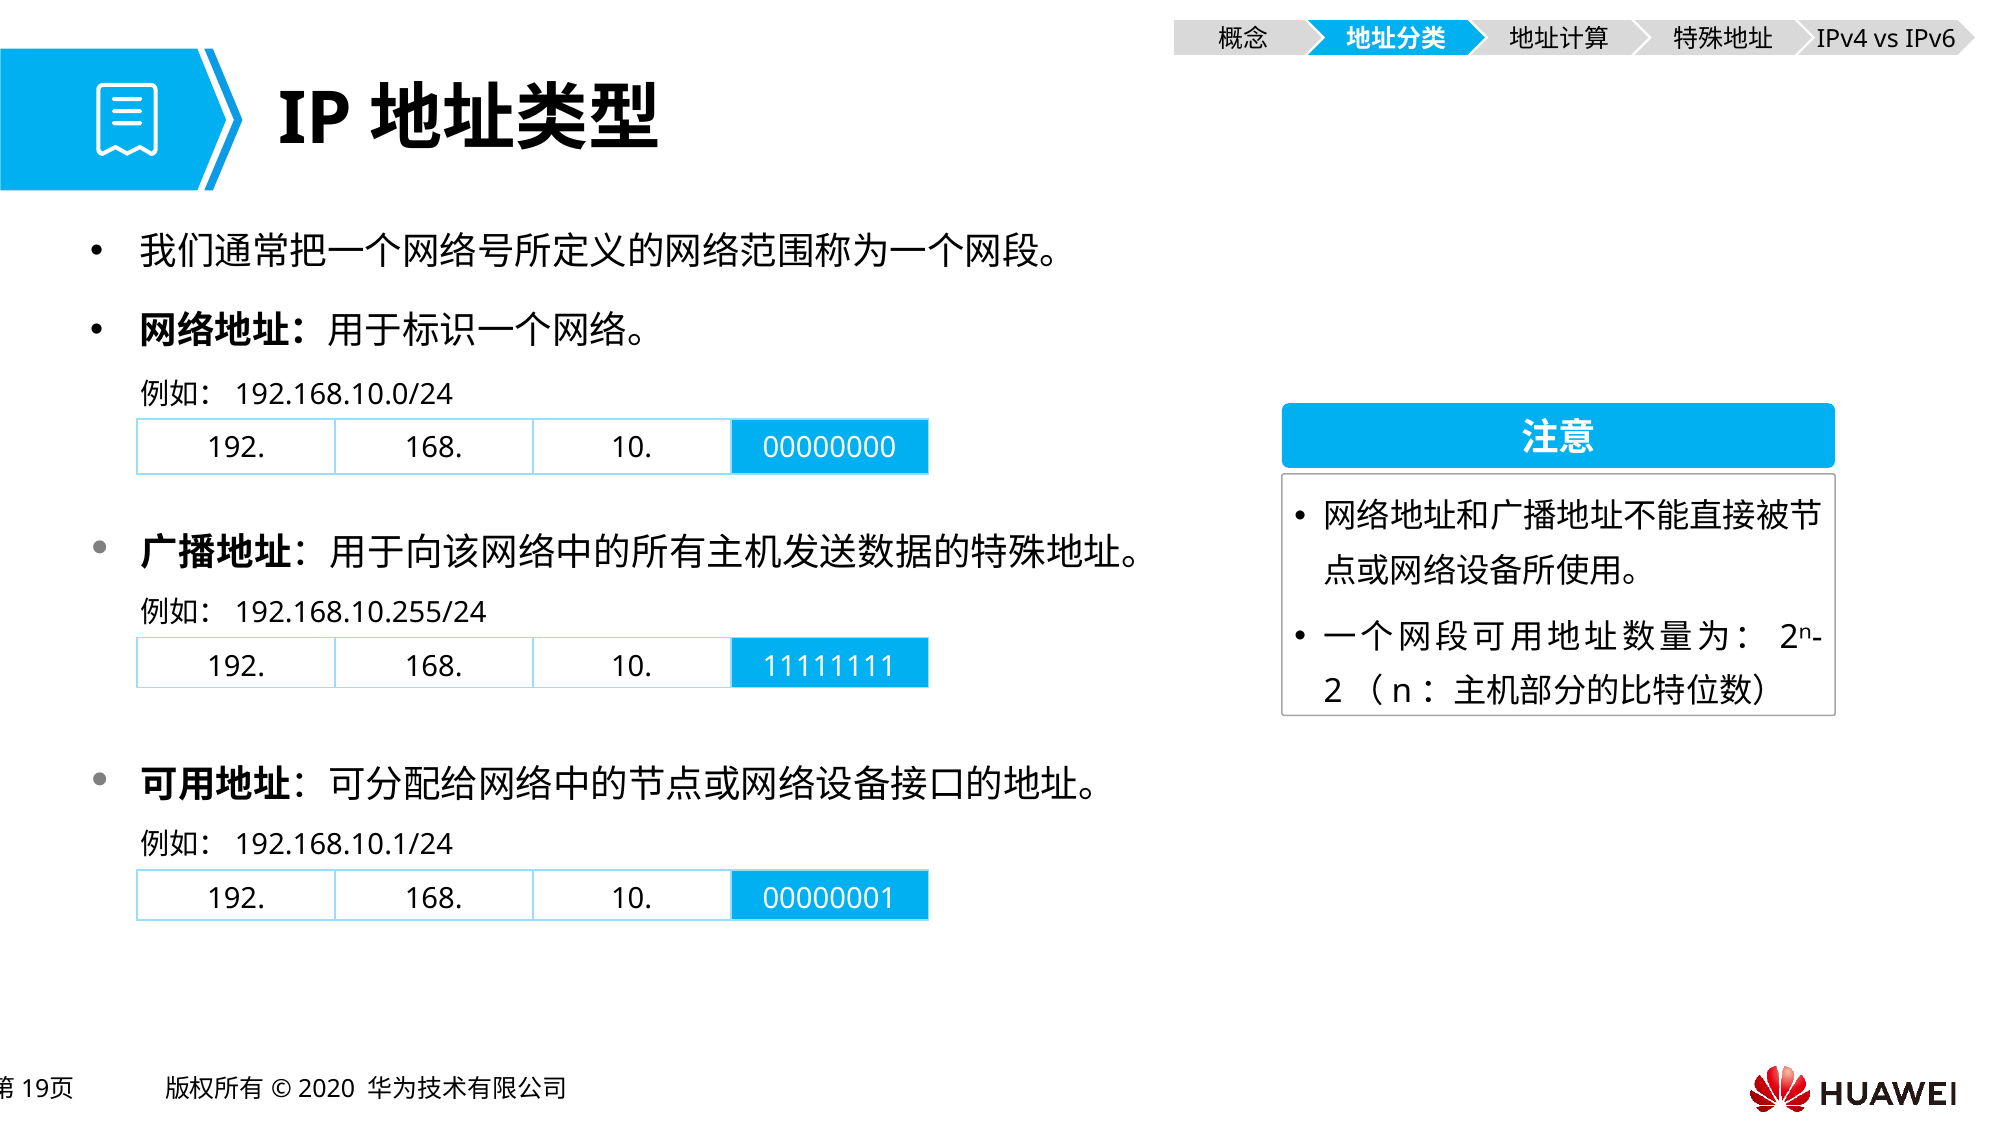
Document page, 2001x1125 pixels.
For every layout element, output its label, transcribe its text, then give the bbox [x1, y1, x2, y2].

text_box IPv4 vs IPv6 [1797, 20, 1976, 55]
table_header 00000000 [732, 420, 928, 473]
table_header 168. [336, 871, 532, 919]
table_header 10. [534, 871, 730, 919]
table_header 10. [534, 420, 730, 473]
title IP地址类型 [261, 67, 1874, 173]
table_header 168. [336, 420, 532, 473]
text_box 概念 [1173, 20, 1322, 55]
table_header 192. [138, 420, 334, 473]
text_box 可用地址：可分配给网络中的节点或网络设备接口的地址。 [78, 735, 1159, 825]
table_header 168. [336, 638, 532, 687]
text_box 地址分类 [1307, 20, 1485, 55]
picture [1750, 1066, 1956, 1112]
text_box 网络地址和广播地址不能直接被节点或网络设备所使用。 一个网段可用地址数量为：2ⁿ-2（n：主机部分的比特位数） [1280, 472, 1837, 717]
table_header 192. [138, 871, 334, 919]
text_box 例如：192.168.10.255/24 [125, 586, 527, 636]
table_header 00000001 [732, 871, 928, 919]
text_box 地址计算 [1471, 20, 1649, 55]
table_header 10. [534, 638, 730, 687]
text_box 特殊地址 [1634, 20, 1812, 55]
table_header 11111111 [732, 638, 928, 687]
list 我们通常把一个网络号所定义的网络范围称为一个网段。 网络地址：用于标识一个网络。 [76, 202, 1927, 971]
table_header 192. [138, 638, 334, 687]
text_box 广播地址：用于向该网络中的所有主机发送数据的特殊地址。 [78, 503, 1136, 592]
text_box 注意 [1281, 403, 1836, 468]
text_box 例如：192.168.10.1/24 [125, 818, 527, 868]
text_box 例如：192.168.10.0/24 [125, 367, 486, 418]
